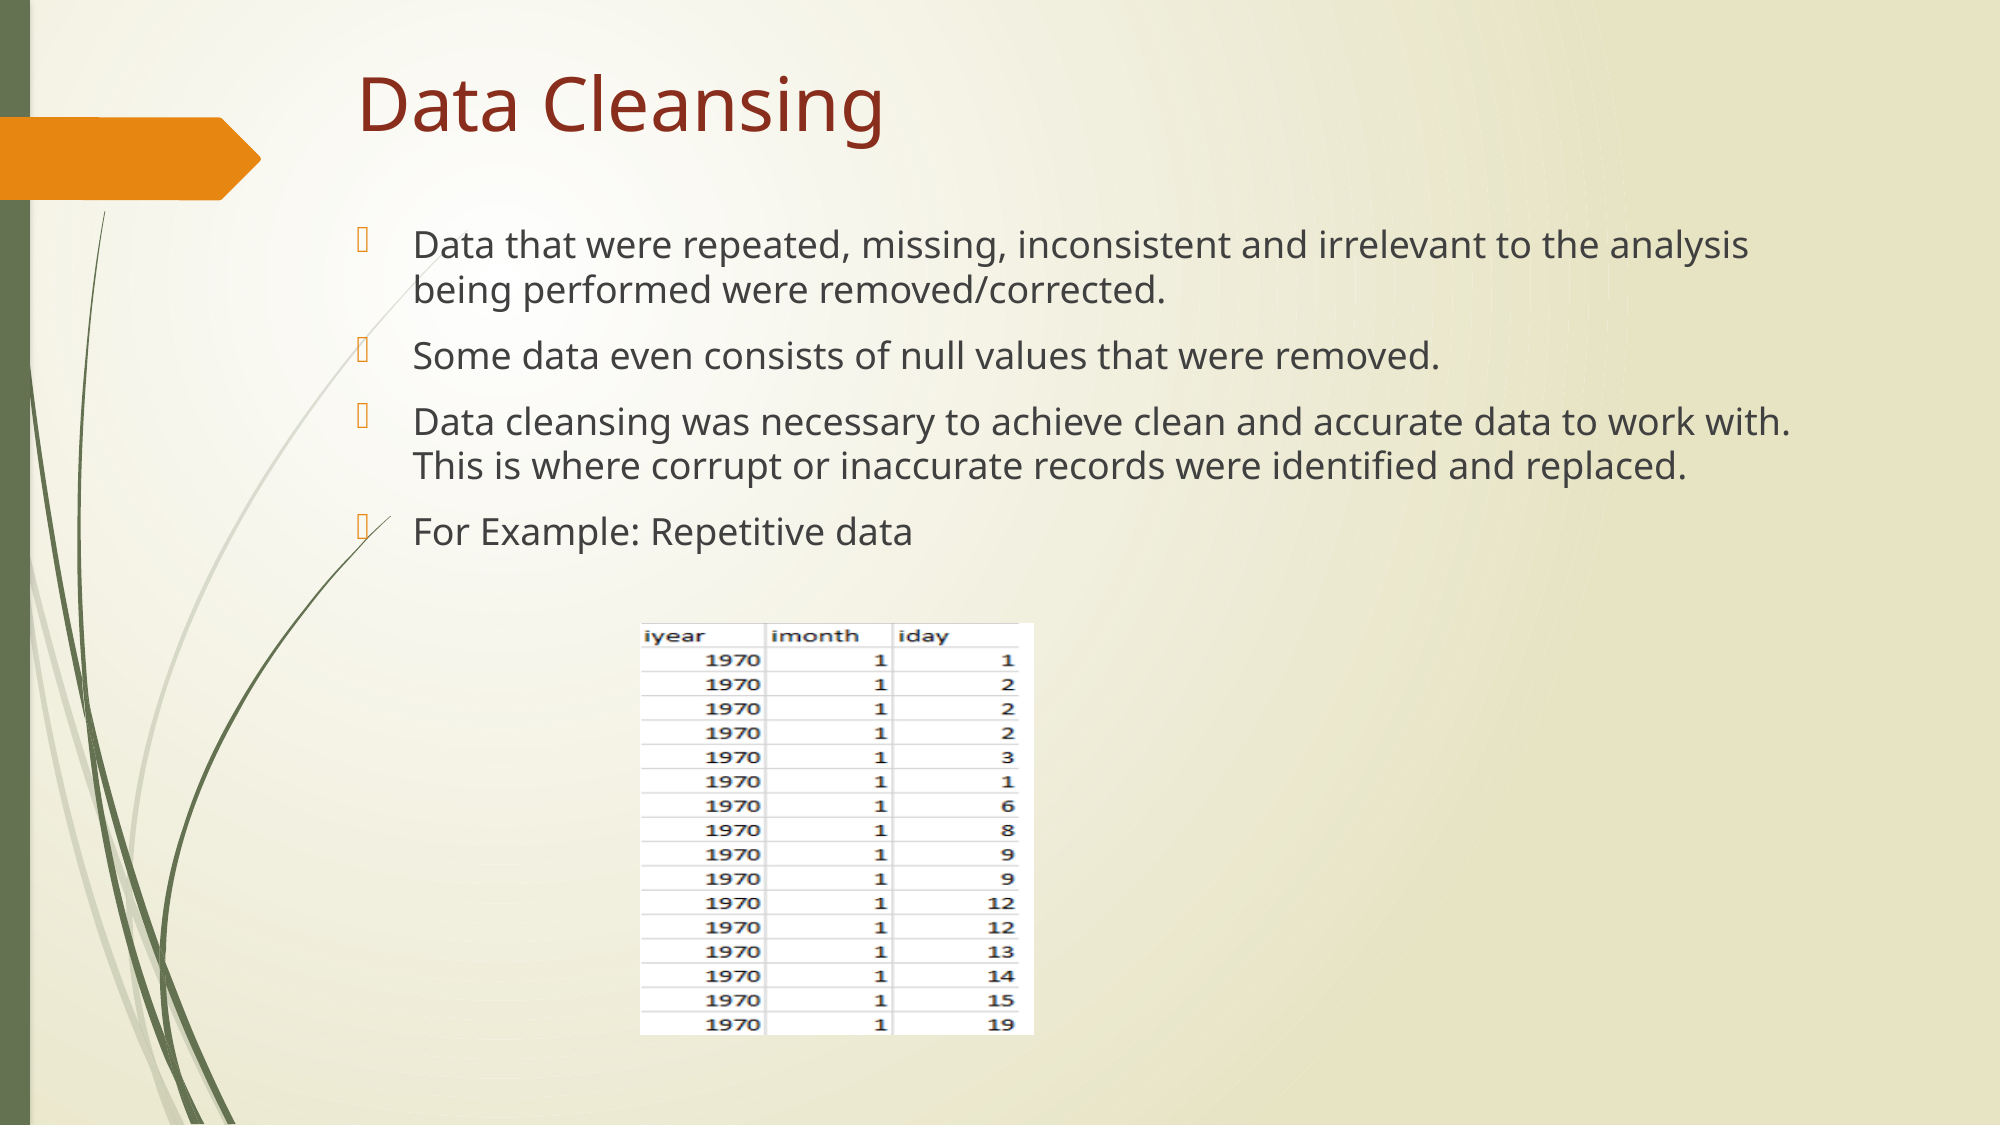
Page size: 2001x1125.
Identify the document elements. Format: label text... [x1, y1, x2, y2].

list Data that were repeated, missing, inconsistent and irrelevant to the analysis being performed were removed/corrected. Some data even consists of null values that were removed. Data cleansing was necessary to achieve clean and accurate data to work with. This is where corrupt or inaccurate records were identified and replaced. For Example: Repetitive data [341, 213, 1810, 1077]
picture [640, 623, 1034, 1036]
title Data Cleansing [341, 48, 1178, 168]
